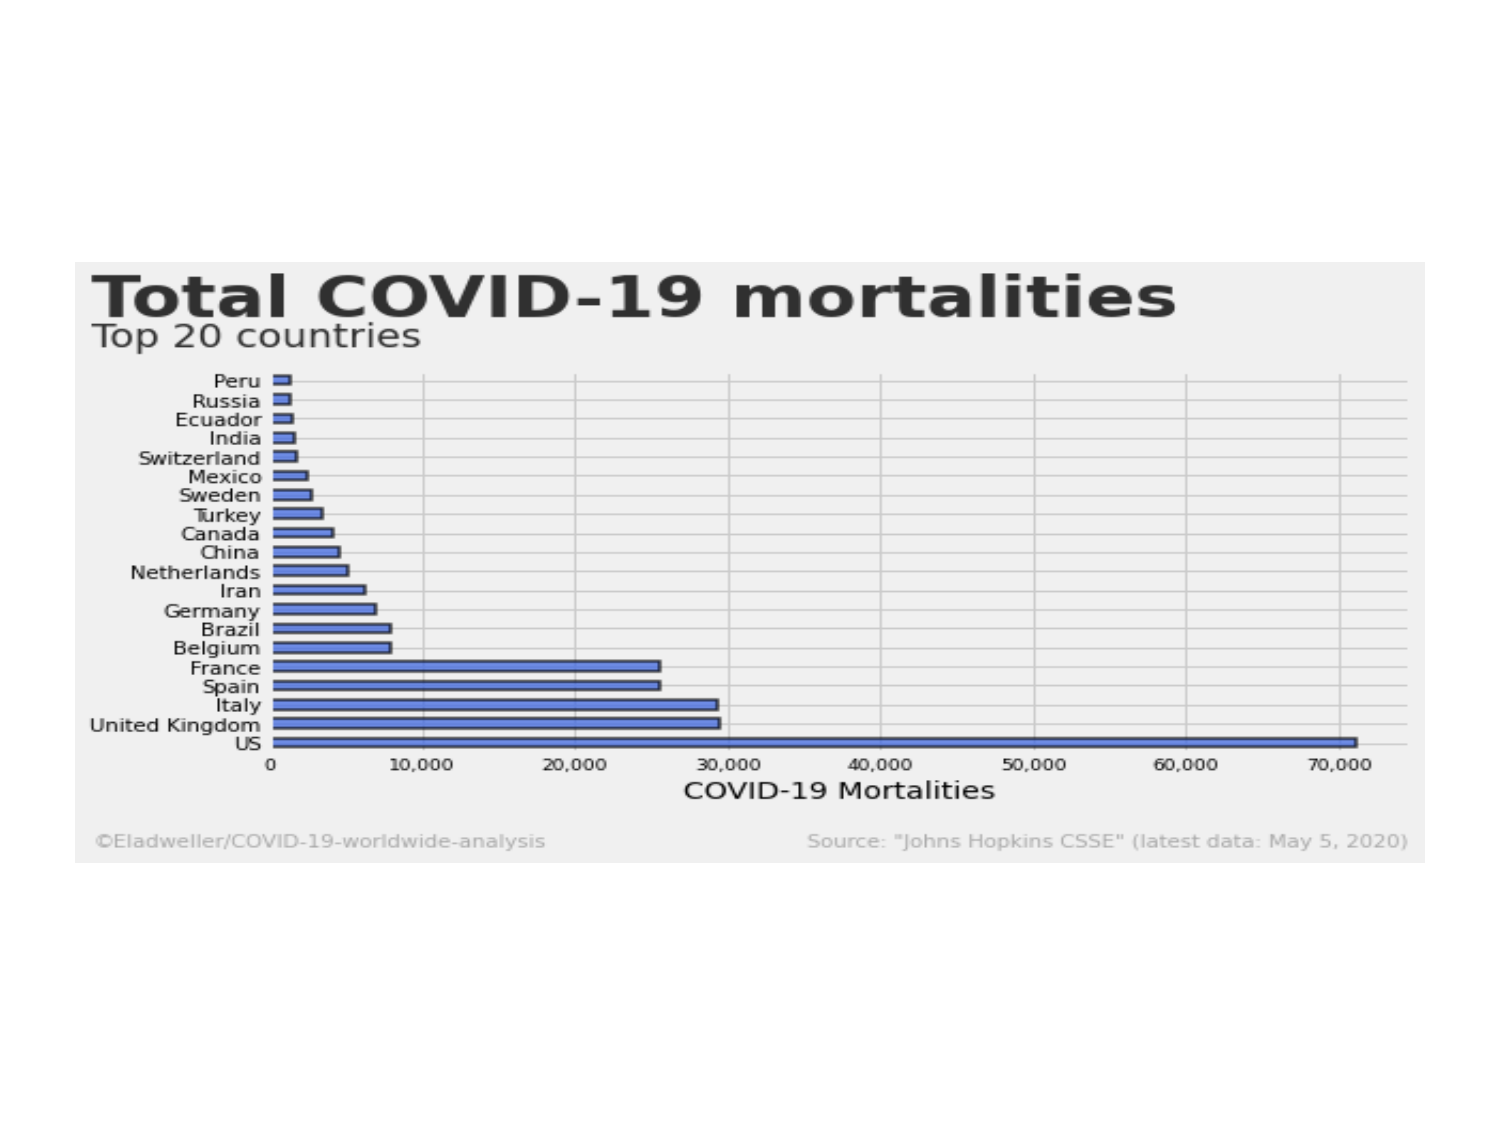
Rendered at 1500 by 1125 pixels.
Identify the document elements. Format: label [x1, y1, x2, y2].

picture [74, 262, 1426, 863]
